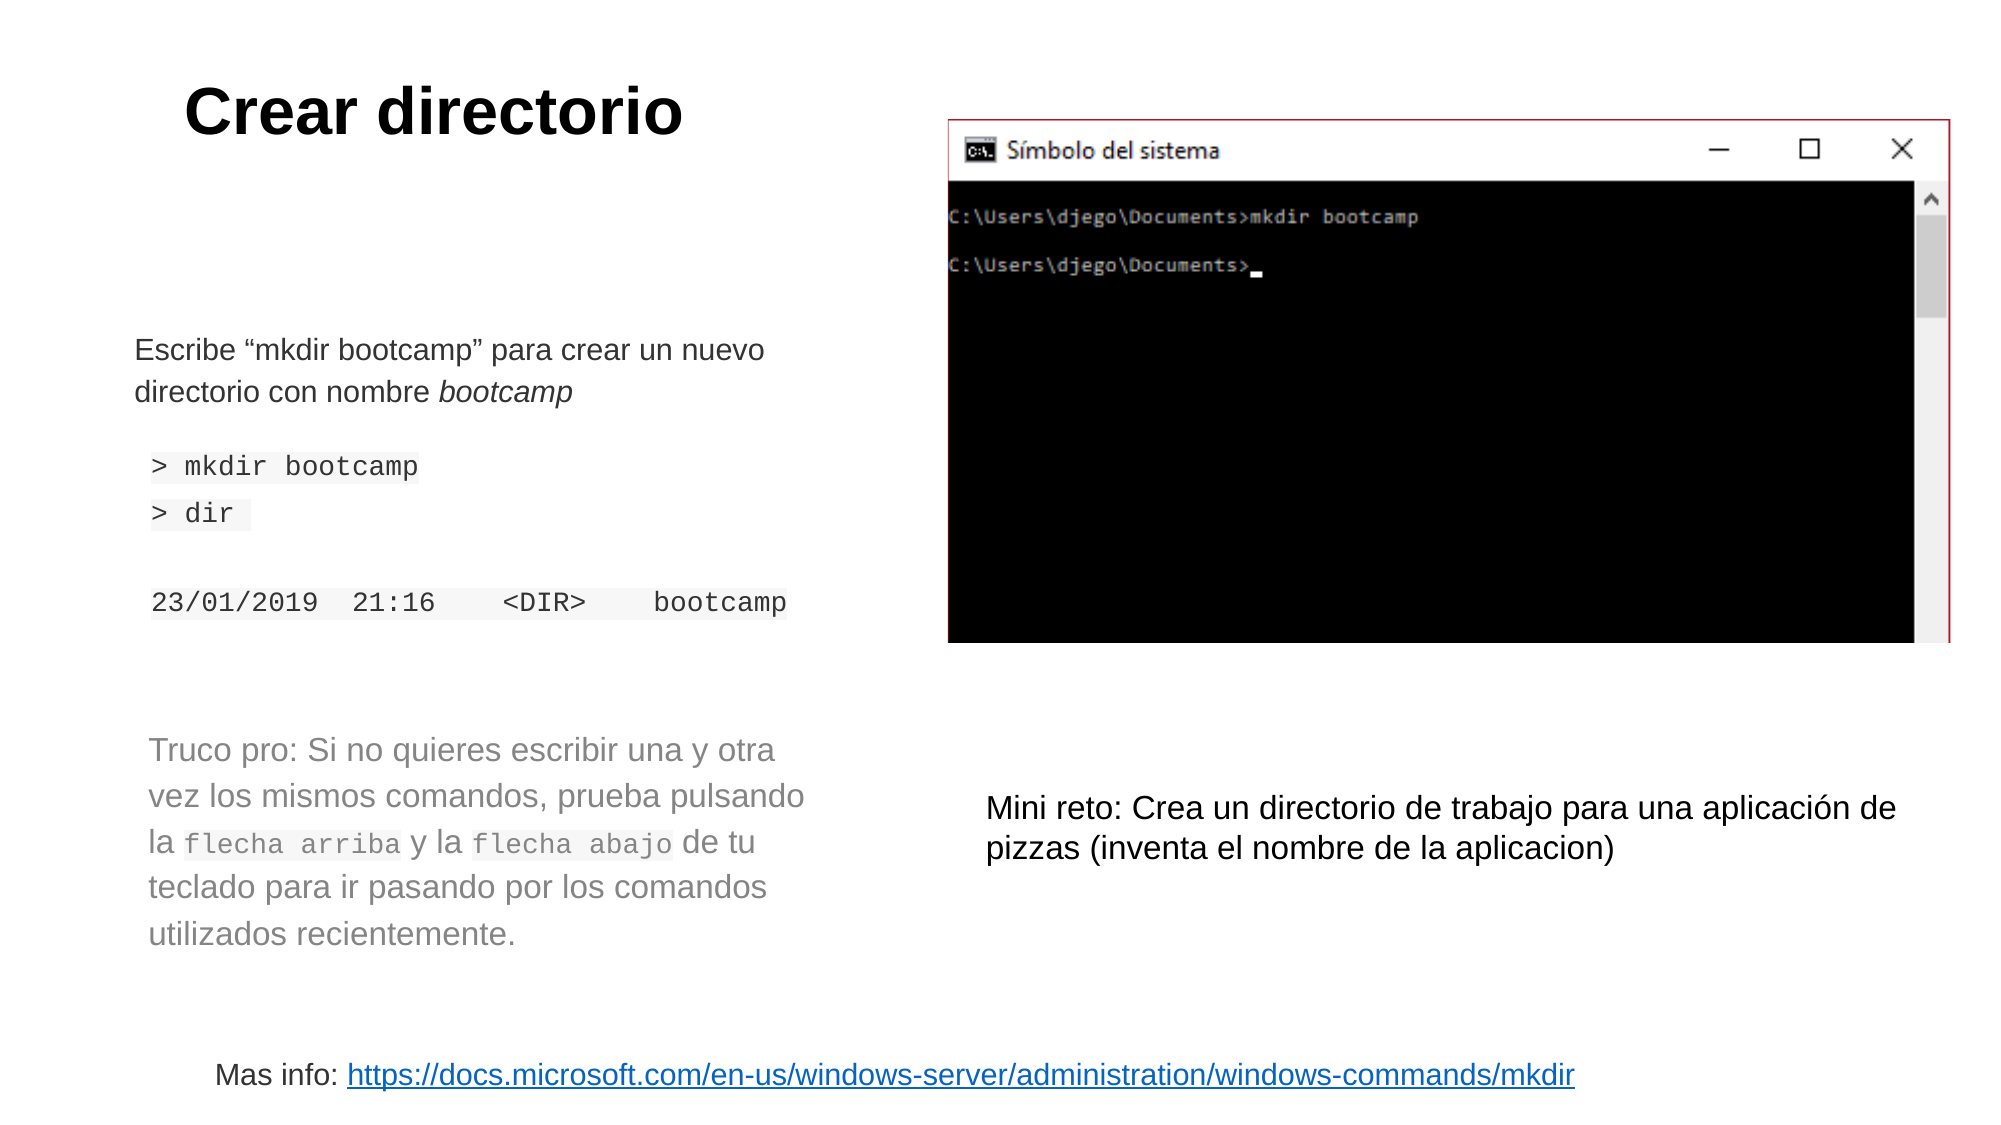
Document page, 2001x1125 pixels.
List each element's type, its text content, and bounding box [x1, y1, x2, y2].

text_box Crear directorio [0, 48, 869, 240]
text_box Truco pro: Si no quieres escribir una y otra vez los mismos comandos, prueba pulsando la flecha arriba y la flecha abajo de tu teclado para ir pasando por los comandos utilizados recientemente. [97, 702, 869, 990]
text_box Mas info: https://docs.microsoft.com/en-us/windows-server/administration/windows-commands/mkdir [169, 1029, 1664, 1084]
text_box Escribe “mkdir bootcamp” para crear un nuevo directorio con nombre bootcamp > mkdir bootcamp > dir 23/01/2019 21:16 <DIR> bootcamp [97, 304, 896, 671]
text_box Mini reto: Crea un directorio de trabajo para una aplicación de pizzas (inventa el nombre de la aplicacion) [965, 765, 1951, 881]
picture [947, 119, 1951, 643]
